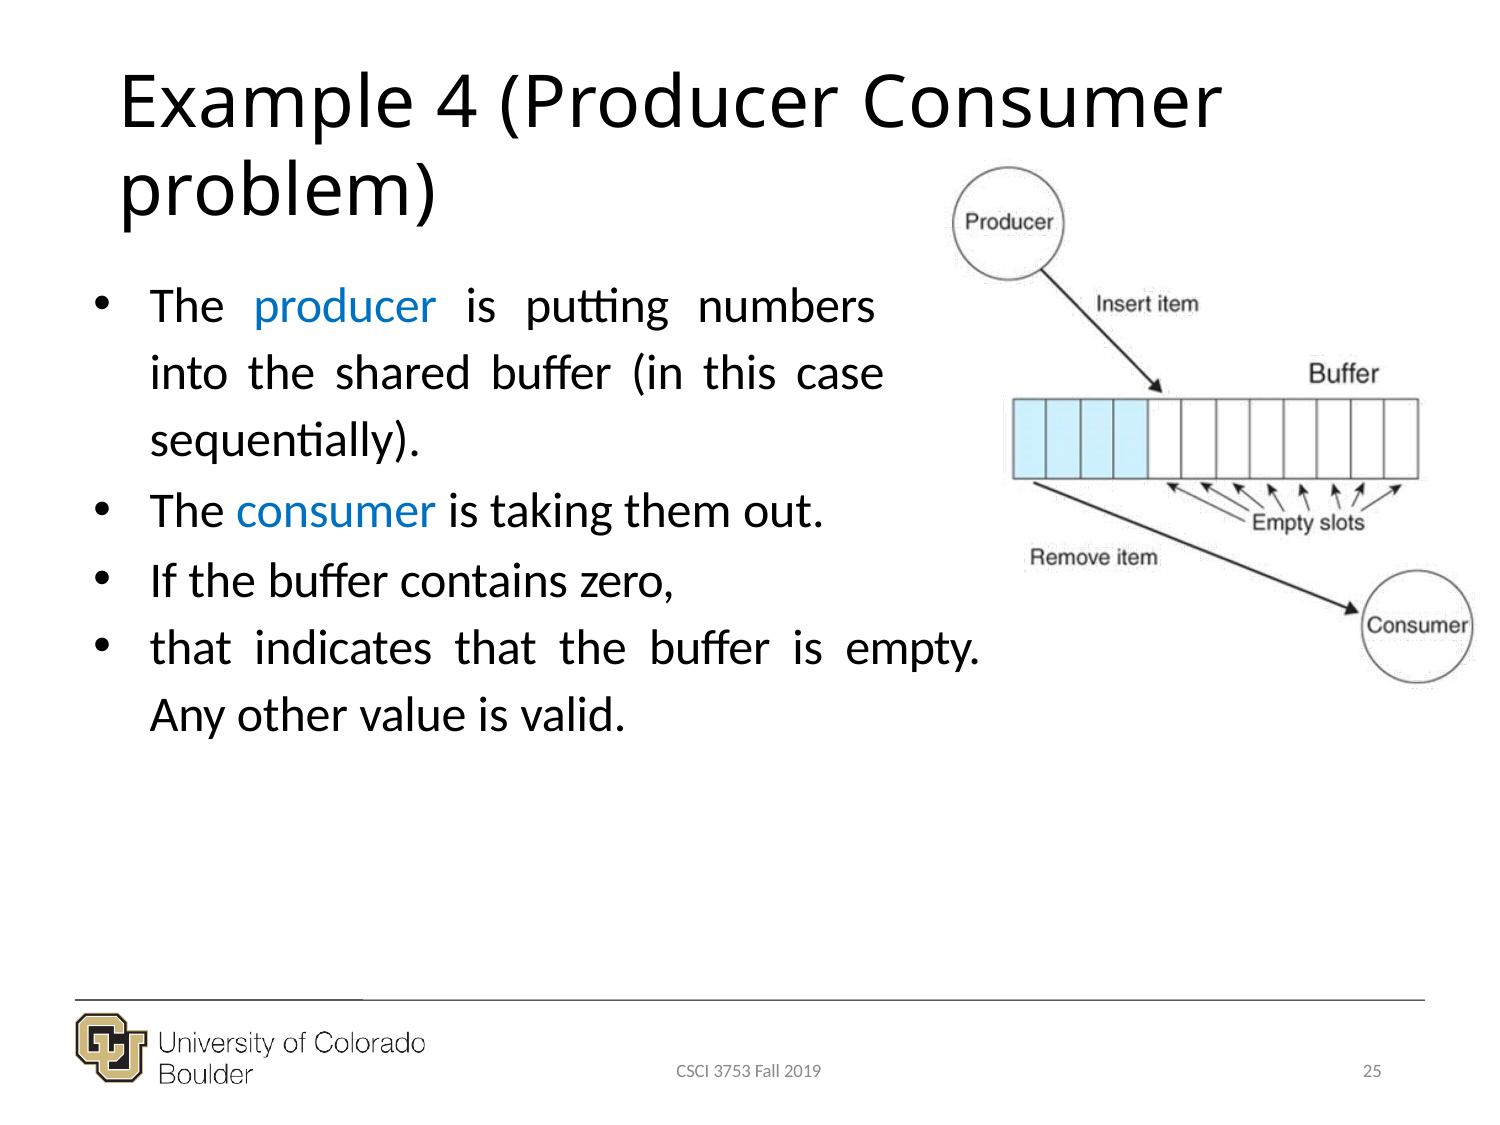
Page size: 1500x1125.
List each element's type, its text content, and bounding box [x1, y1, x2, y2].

slide_number 25 [1356, 1058, 1388, 1125]
title Example 4 (Producer Consumer problem) [116, 52, 1362, 243]
picture [159, 1031, 425, 1084]
text_box [944, 158, 1489, 696]
footer CSCI 3753 Fall 2019 [674, 1058, 826, 1125]
text_box The producer is putting numbers into the shared buffer (in this case sequentially). The consumer is taking them out. If the buffer contains zero, that indicates that the buffer is empty. Any other value is valid. [91, 262, 1258, 742]
